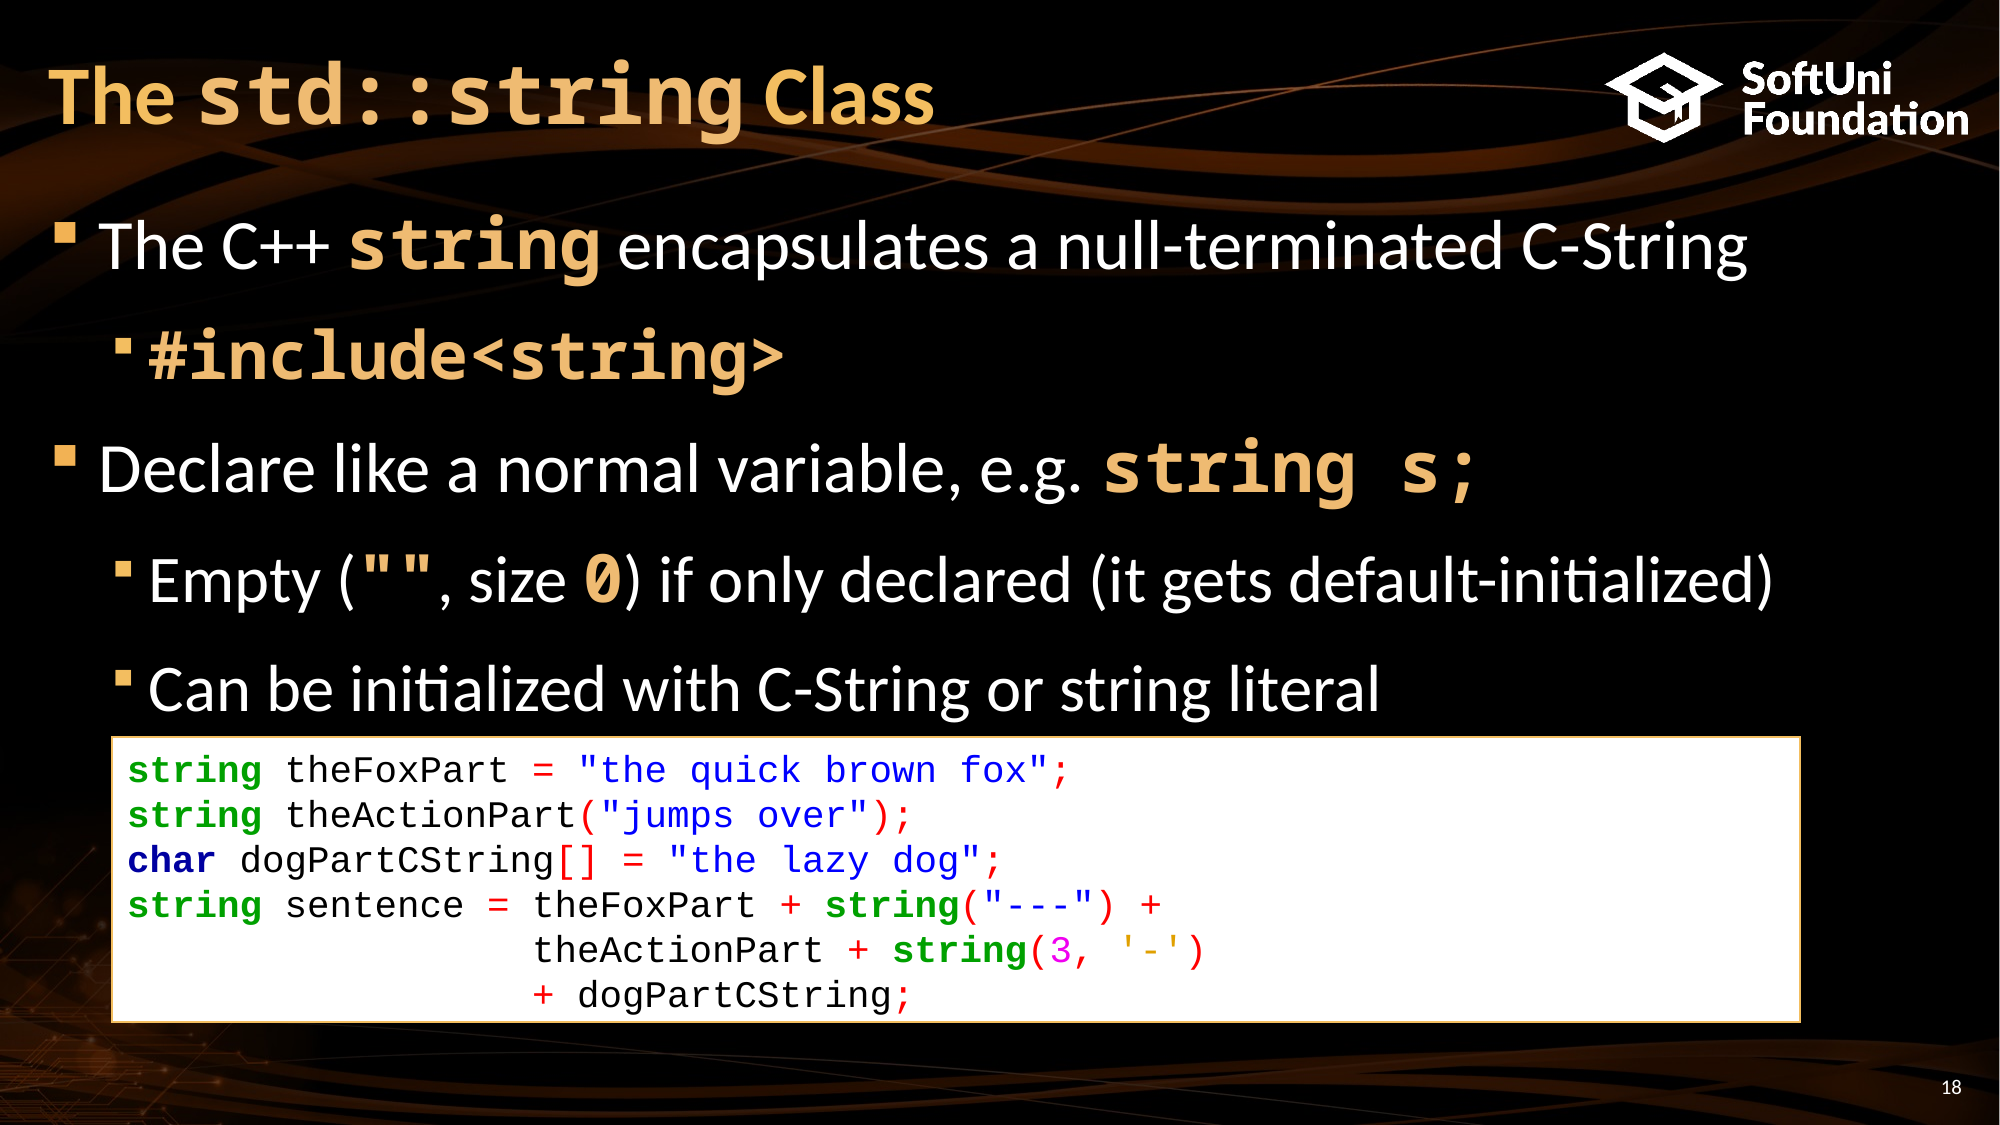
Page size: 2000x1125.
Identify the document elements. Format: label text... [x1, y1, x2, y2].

picture [0, 0, 2000, 1125]
title The std::string Class [30, 6, 1602, 189]
list The C++ string encapsulates a null-terminated C-String #include<string> Declare like a normal variable, e.g. string s; Empty ("", size 0) if only declared (it gets default-initialized) Can be initialized with C-String or string literal [31, 188, 1968, 1103]
text_box string theFoxPart = "the quick brown fox"; string theActionPart("jumps over"); char dogPartCString[] = "the lazy dog"; string sentence = theFoxPart + string("---") + theActionPart + string(3, '-') + dogPartCString; [111, 736, 1801, 1023]
